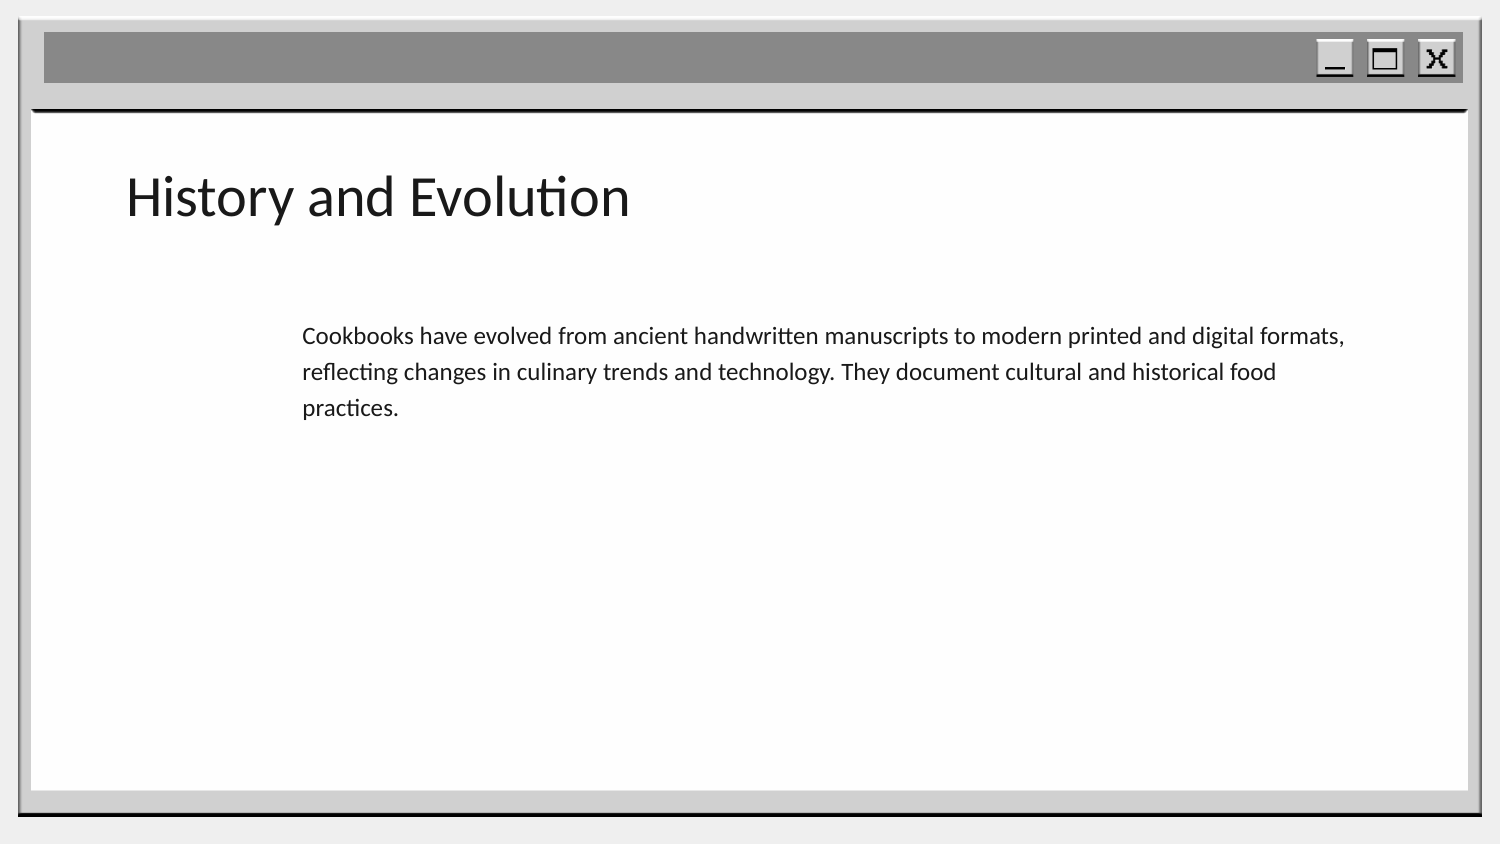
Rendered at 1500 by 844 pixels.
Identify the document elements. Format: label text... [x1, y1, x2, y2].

subtitle Cookbooks have evolved from ancient handwritten manuscripts to modern printed and digital formats, reflecting changes in culinary trends and technology. They document cultural and historical food practices. [249, 298, 1385, 716]
title History and Evolution [110, 129, 1402, 244]
picture [13, 12, 1486, 821]
